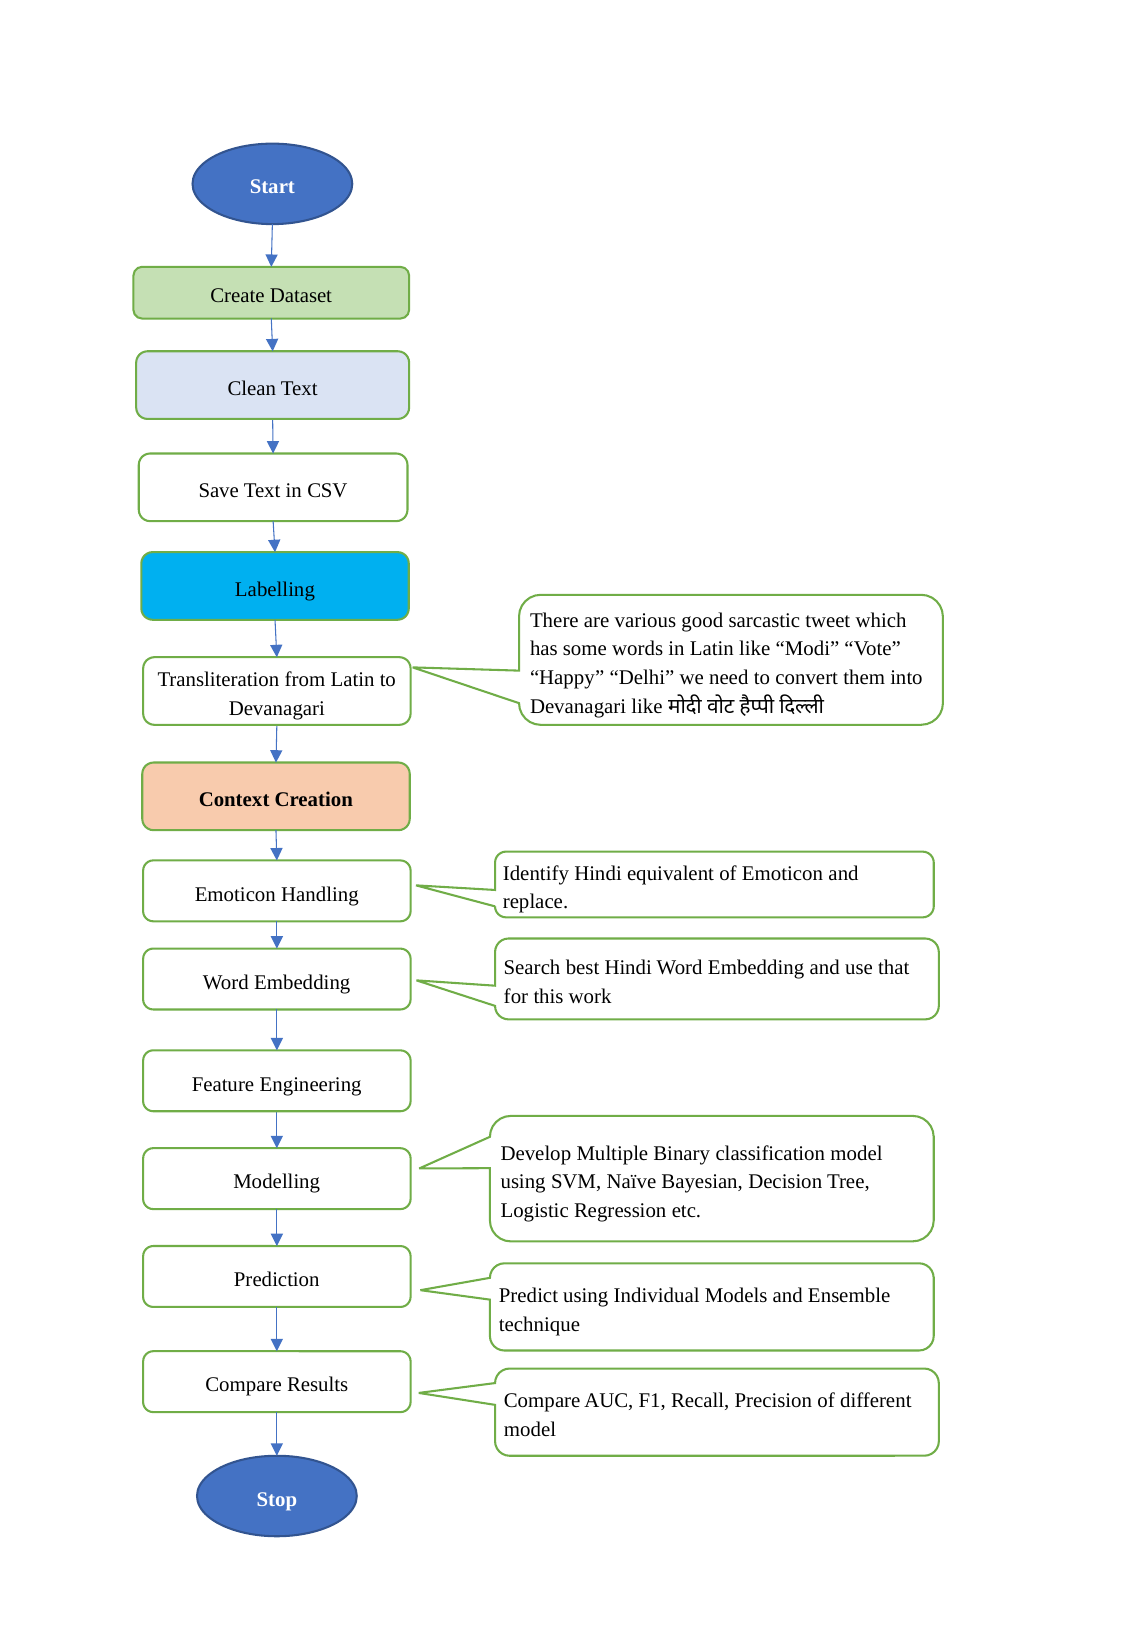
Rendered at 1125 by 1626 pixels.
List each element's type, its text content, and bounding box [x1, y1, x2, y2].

text_box Clean Text [135, 350, 411, 420]
text_box Feature Engineering [142, 1049, 412, 1113]
text_box Save Text in CSV [137, 452, 409, 523]
text_box Modelling [142, 1147, 412, 1211]
text_box Context Creation [141, 761, 411, 832]
text_box Compare AUC, F1, Recall, Precision of different model [418, 1367, 940, 1457]
text_box Predict using Individual Models and Ensemble technique [420, 1262, 935, 1352]
text_box Search best Hindi Word Embedding and use that for this work [416, 937, 940, 1021]
text_box Emoticon Handling [142, 859, 412, 923]
text_box Transliteration from Latin to Devanagari [142, 656, 412, 726]
text_box Start [191, 142, 354, 226]
text_box Word Embedding [142, 947, 412, 1011]
text_box Develop Multiple Binary classification model using SVM, Naïve Bayesian, Decision Tree, Logistic Regression etc. [418, 1114, 935, 1243]
text_box There are various good sarcastic tweet which has some words in Latin like “Modi” “Vote” “Happy” “Delhi” we need to convert them into Devanagari like मोदी वोट हैप्पी दिल्ली [412, 593, 944, 726]
text_box Prediction [142, 1244, 412, 1308]
text_box Compare Results [142, 1350, 412, 1414]
text_box Stop [195, 1454, 358, 1538]
text_box Labelling [140, 551, 410, 621]
text_box Identify Hindi equivalent of Emoticon and replace. [415, 850, 935, 919]
text_box Create Dataset [132, 265, 411, 320]
